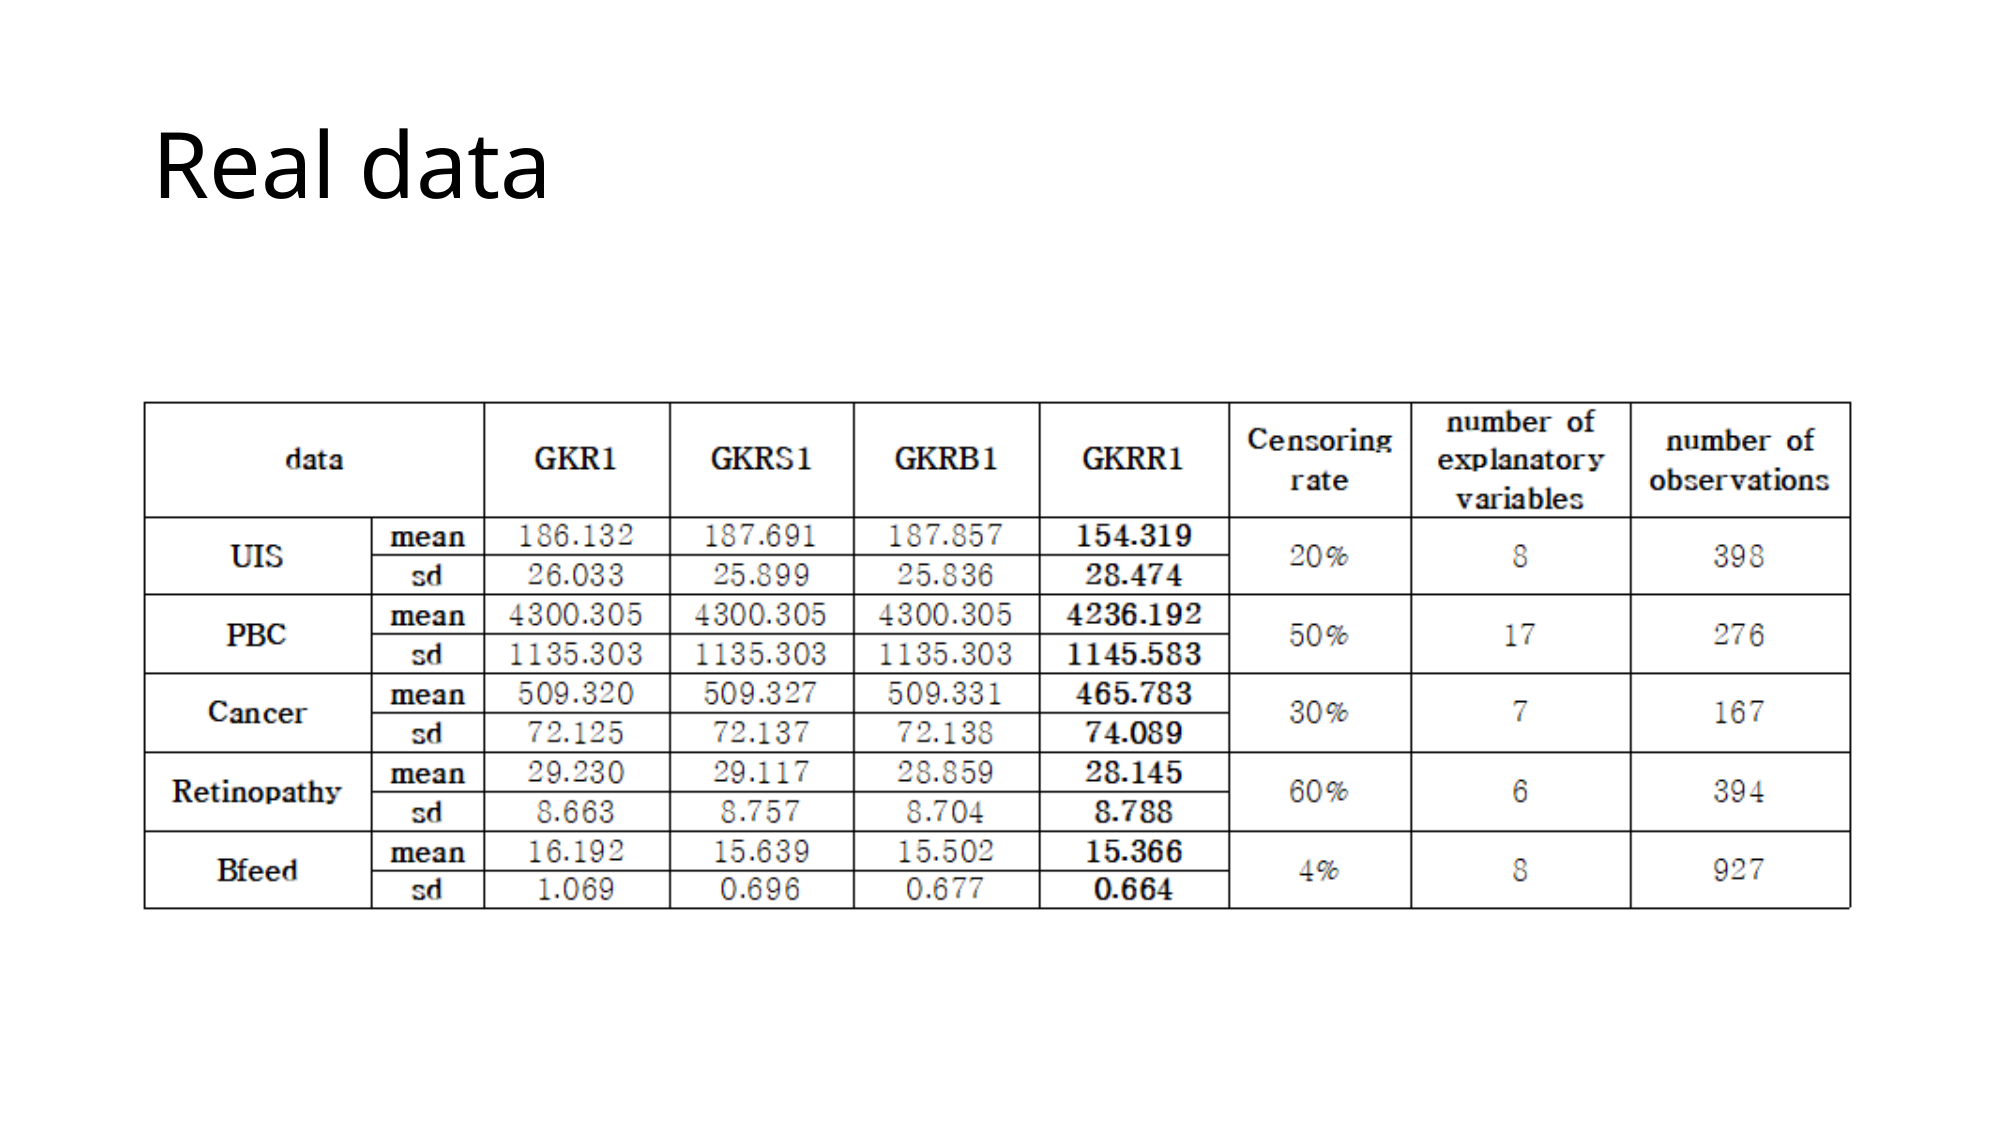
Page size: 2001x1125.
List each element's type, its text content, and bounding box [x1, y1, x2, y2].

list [131, 389, 1863, 921]
title Real data [137, 59, 1863, 278]
